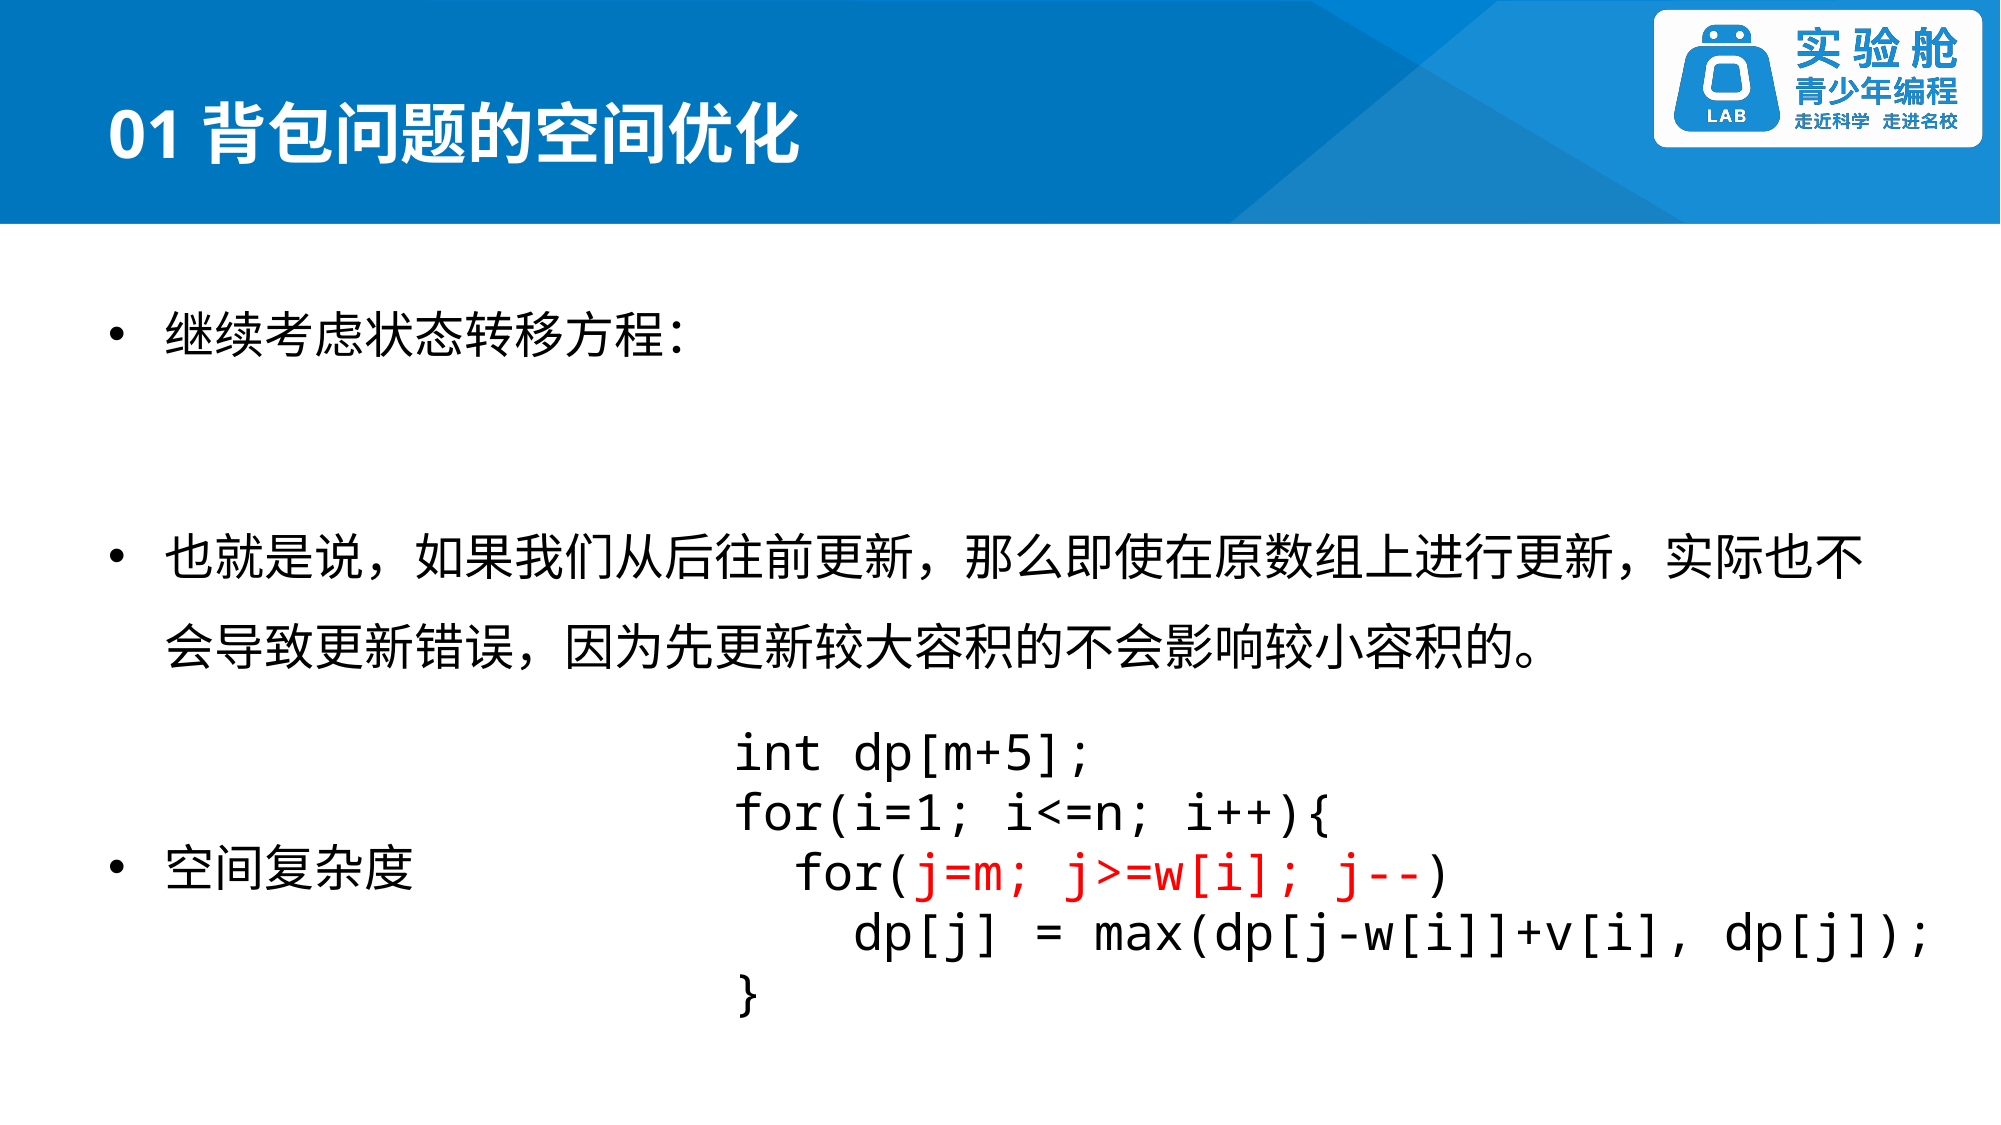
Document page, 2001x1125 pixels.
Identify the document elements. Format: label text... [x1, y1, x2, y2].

picture [1638, 0, 2000, 160]
list 01背包问题的空间优化 [93, 93, 1547, 186]
text_box int dp[m+5]; for(i=1; i<=n; i++){ for(j=m; j>=w[i]; j--) dp[j] = max(dp[j-w[i]]+v[i], dp[j]); } [719, 713, 1949, 1029]
